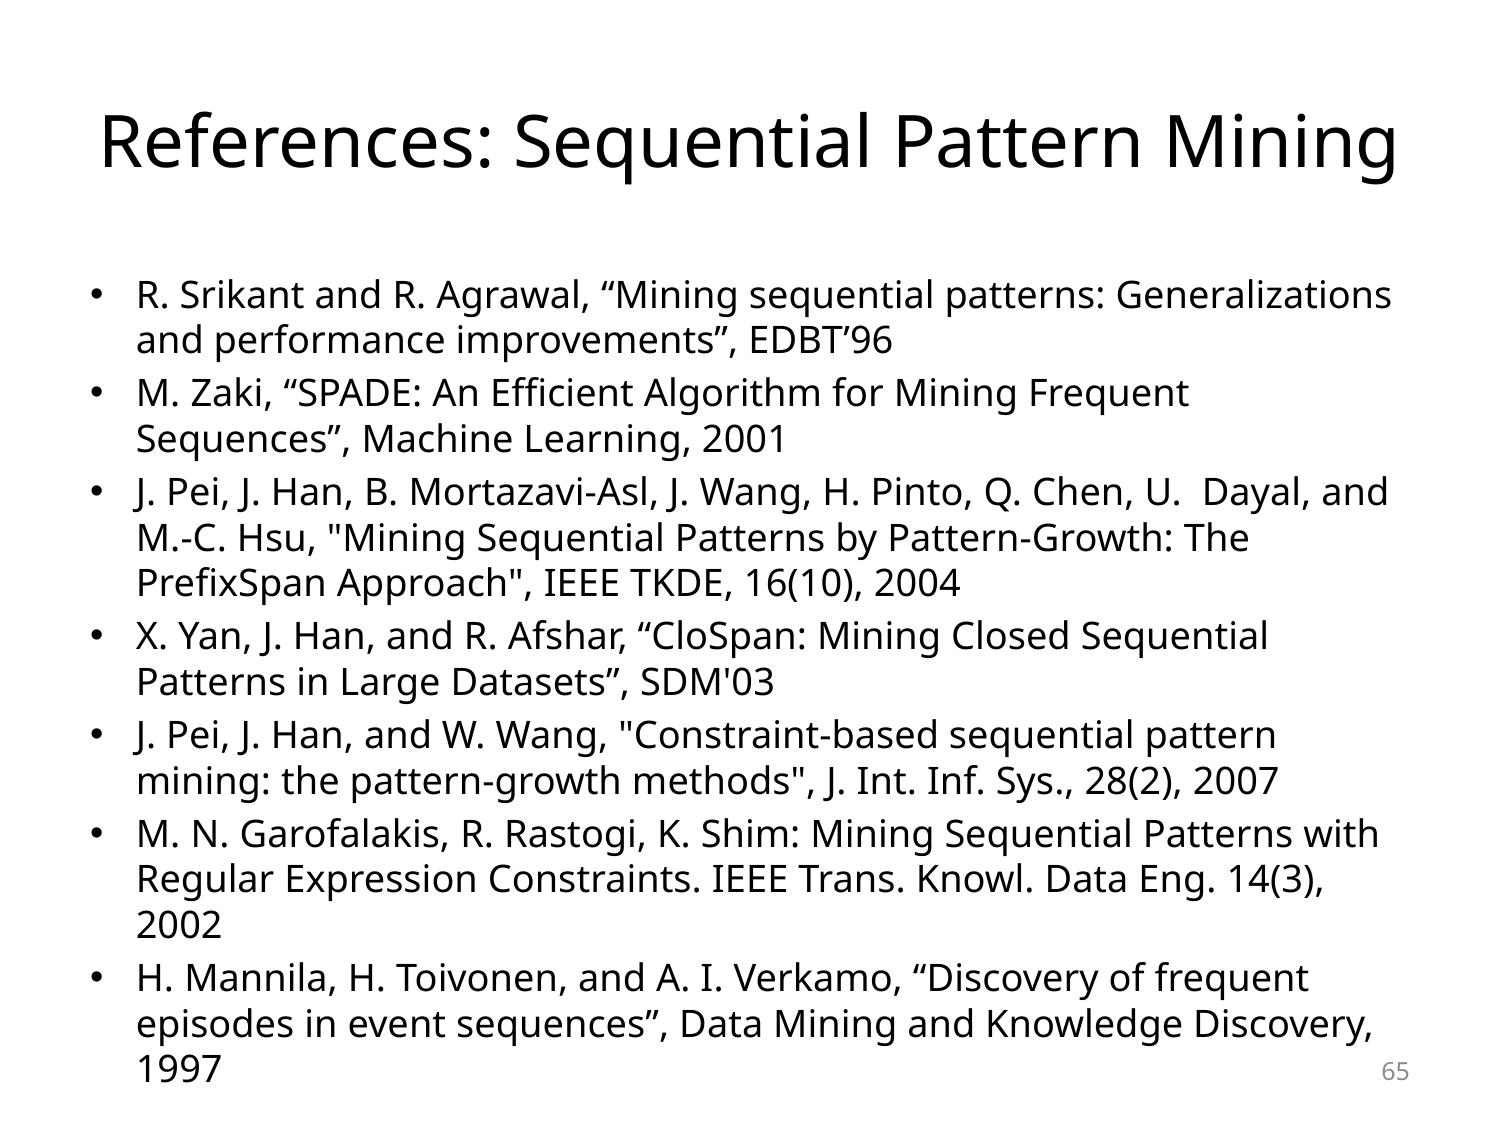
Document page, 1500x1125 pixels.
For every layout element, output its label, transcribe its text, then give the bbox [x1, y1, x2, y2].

list R. Srikant and R. Agrawal, “Mining sequential patterns: Generalizations and performance improvements”, EDBT’96 M. Zaki, “SPADE: An Efficient Algorithm for Mining Frequent Sequences”, Machine Learning, 2001 J. Pei, J. Han, B. Mortazavi-Asl, J. Wang, H. Pinto, Q. Chen, U. Dayal, and M.-C. Hsu, "Mining Sequential Patterns by Pattern-Growth: The PrefixSpan Approach", IEEE TKDE, 16(10), 2004 X. Yan, J. Han, and R. Afshar, “CloSpan: Mining Closed Sequential Patterns in Large Datasets”, SDM'03 J. Pei, J. Han, and W. Wang, "Constraint-based sequential pattern mining: the pattern-growth methods", J. Int. Inf. Sys., 28(2), 2007 M. N. Garofalakis, R. Rastogi, K. Shim: Mining Sequential Patterns with Regular Expression Constraints. IEEE Trans. Knowl. Data Eng. 14(3), 2002 H. Mannila, H. Toivonen, and A. I. Verkamo, “Discovery of frequent episodes in event sequences”, Data Mining and Knowledge Discovery, 1997 [75, 262, 1425, 1103]
slide_number 65 [1074, 1042, 1425, 1103]
title References: Sequential Pattern Mining [75, 45, 1425, 233]
